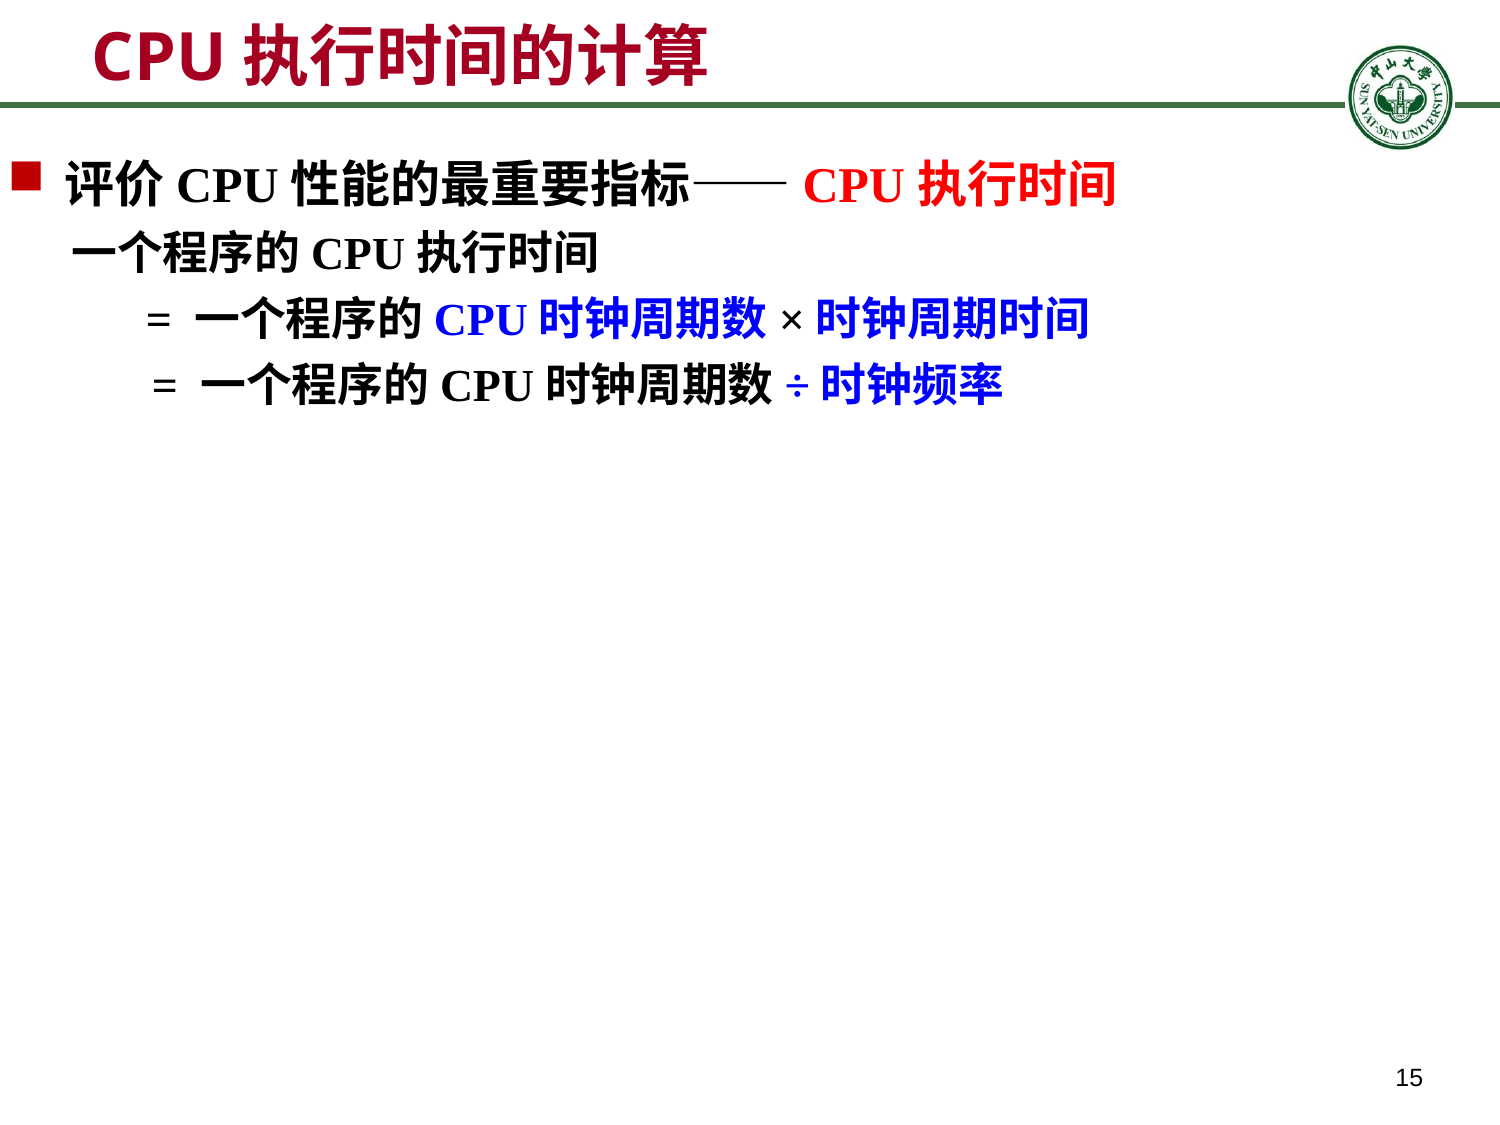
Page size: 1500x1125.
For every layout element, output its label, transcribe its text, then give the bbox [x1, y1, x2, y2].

picture [1345, 42, 1455, 137]
text_box CPU执行时间的计算 [76, 6, 932, 78]
title CPU执行时间的计算 [126, 19, 981, 91]
list 评价CPU性能的最重要指标——CPU执行时间 一个程序的CPU执行时间 = 一个程序的CPU时钟周期数×时钟周期时间 = 一个程序的CPU时钟周期数÷时钟频率 [0, 137, 1500, 782]
